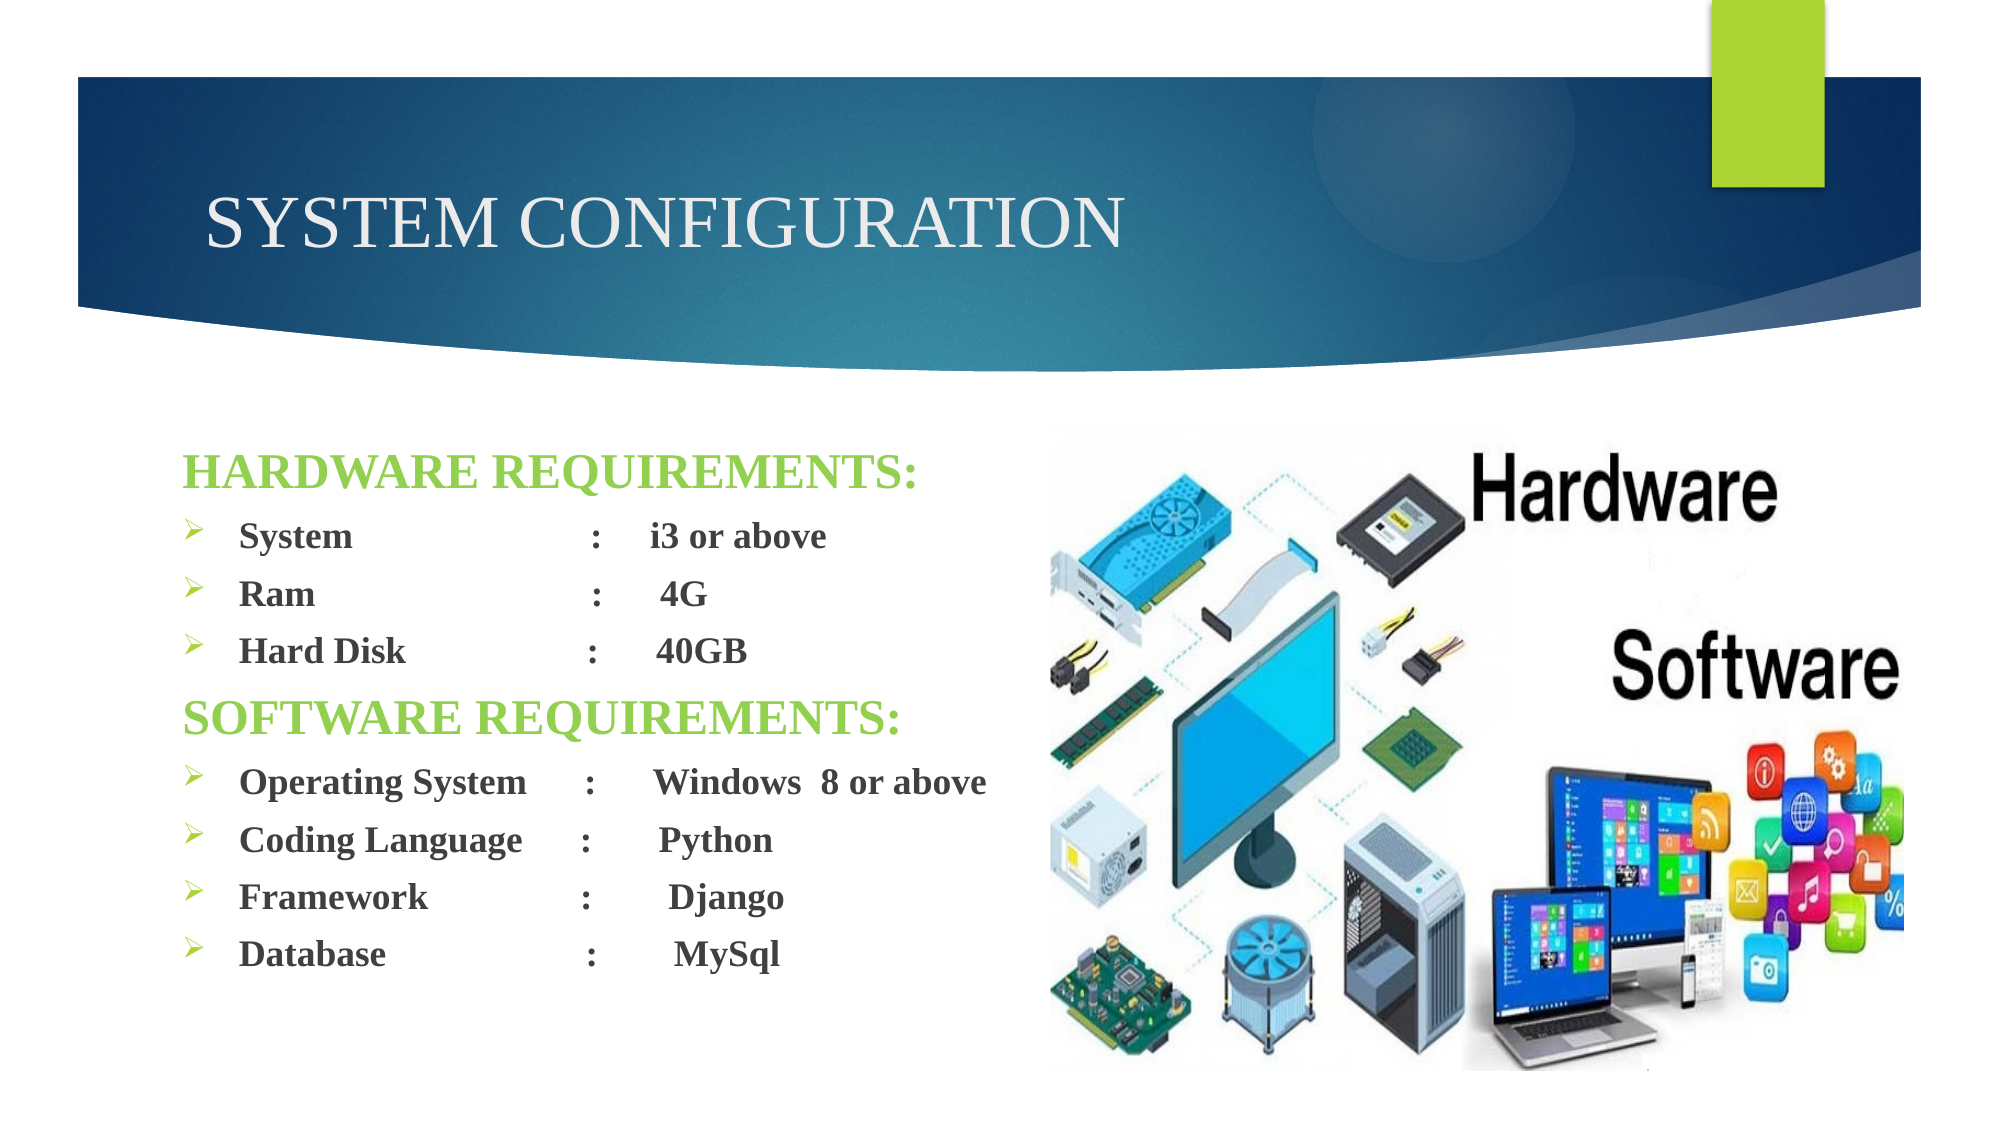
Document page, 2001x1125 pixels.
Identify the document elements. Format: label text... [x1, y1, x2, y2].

picture [1049, 426, 1904, 1071]
title SYSTEM CONFIGURATION [189, 159, 1627, 276]
list HARDWARE REQUIREMENTS: System : i3 or above Ram : 4G Hard Disk : 40GB SOFTWARE REQUIREMENTS: Operating System : Windows 8 or above Coding Language : Python Framework : Django Database : MySql [167, 427, 1047, 988]
